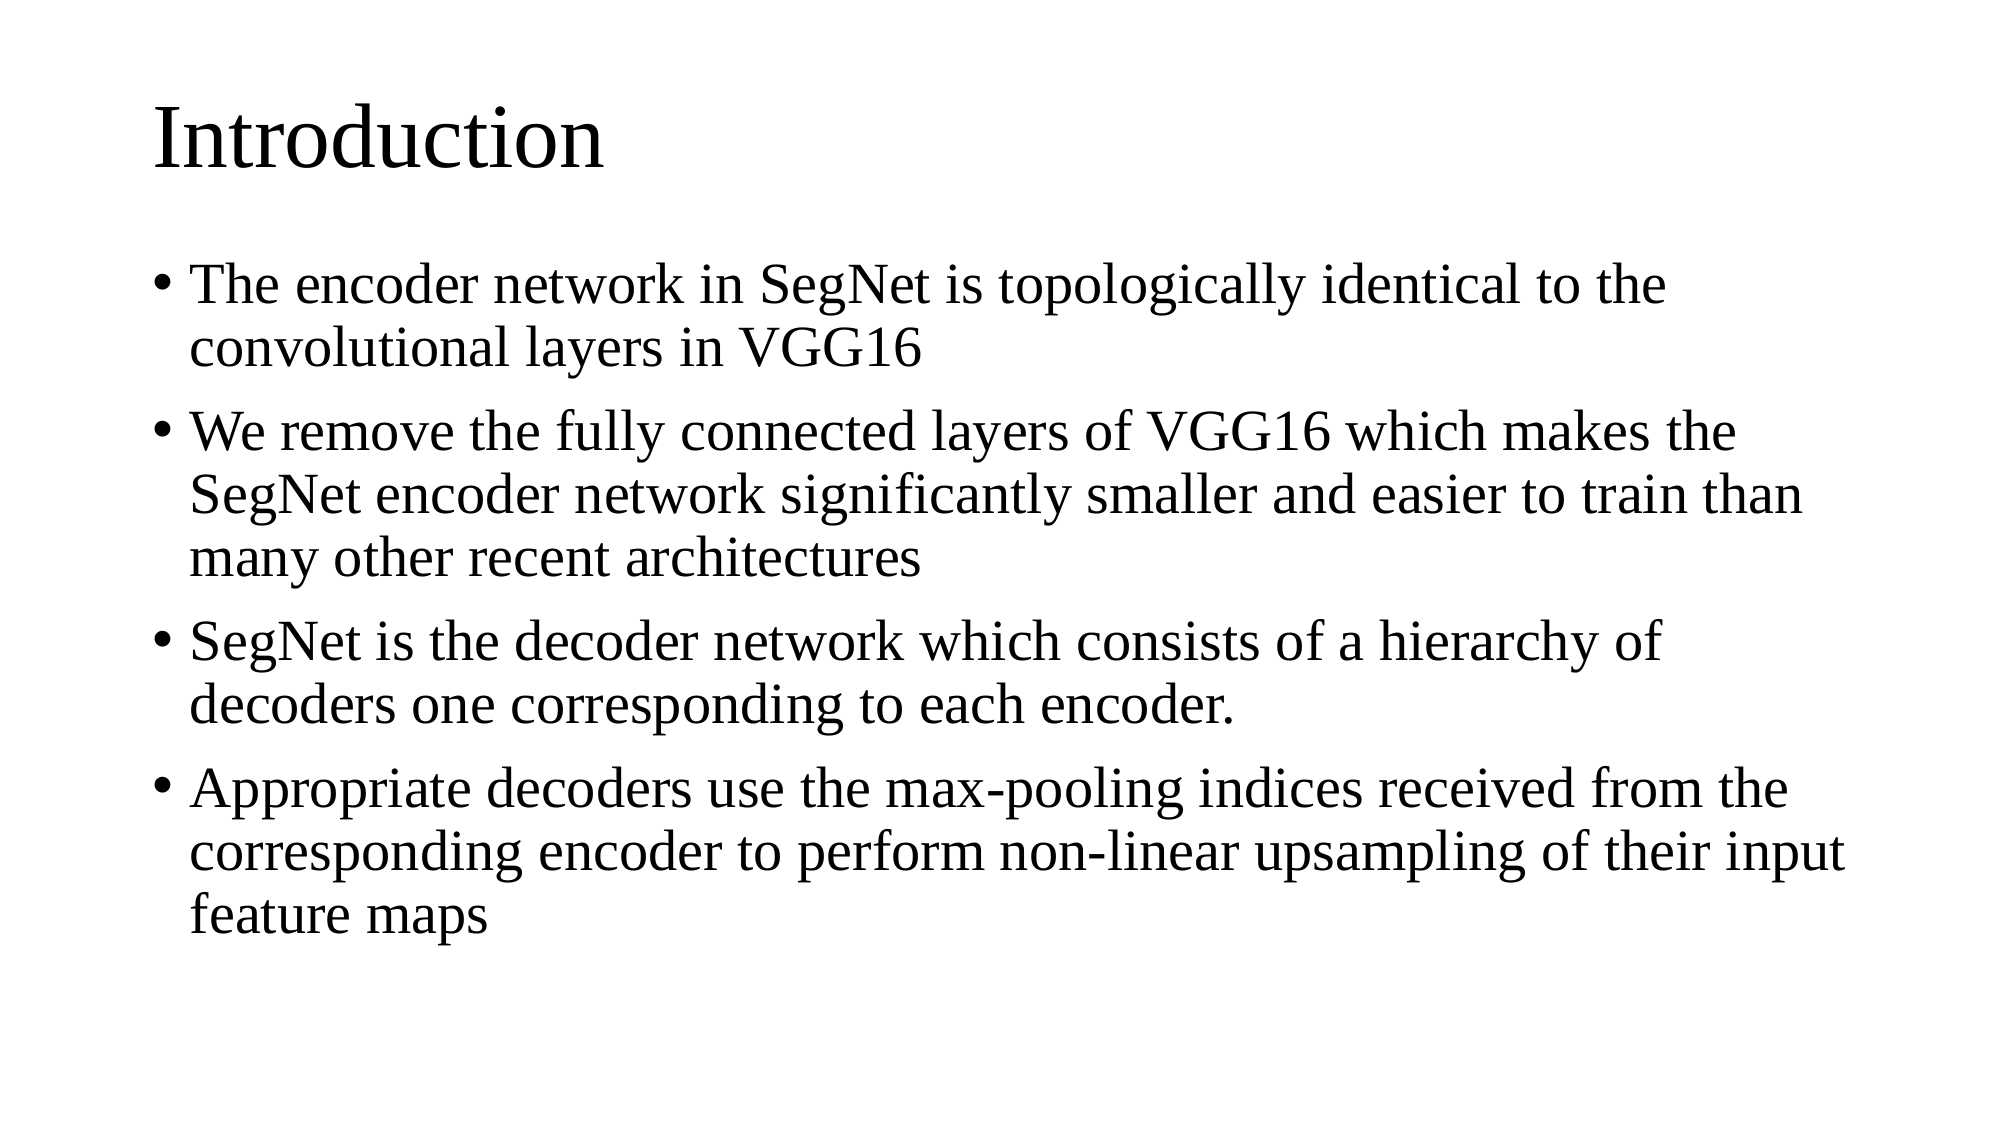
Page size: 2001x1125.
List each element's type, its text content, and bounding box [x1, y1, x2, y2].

list The encoder network in SegNet is topologically identical to the convolutional layers in VGG16 We remove the fully connected layers of VGG16 which makes the SegNet encoder network significantly smaller and easier to train than many other recent architectures SegNet is the decoder network which consists of a hierarchy of decoders one corresponding to each encoder. Appropriate decoders use the max-pooling indices received from the corresponding encoder to perform non-linear upsampling of their input feature maps [137, 246, 1863, 960]
title Introduction [137, 28, 1863, 246]
